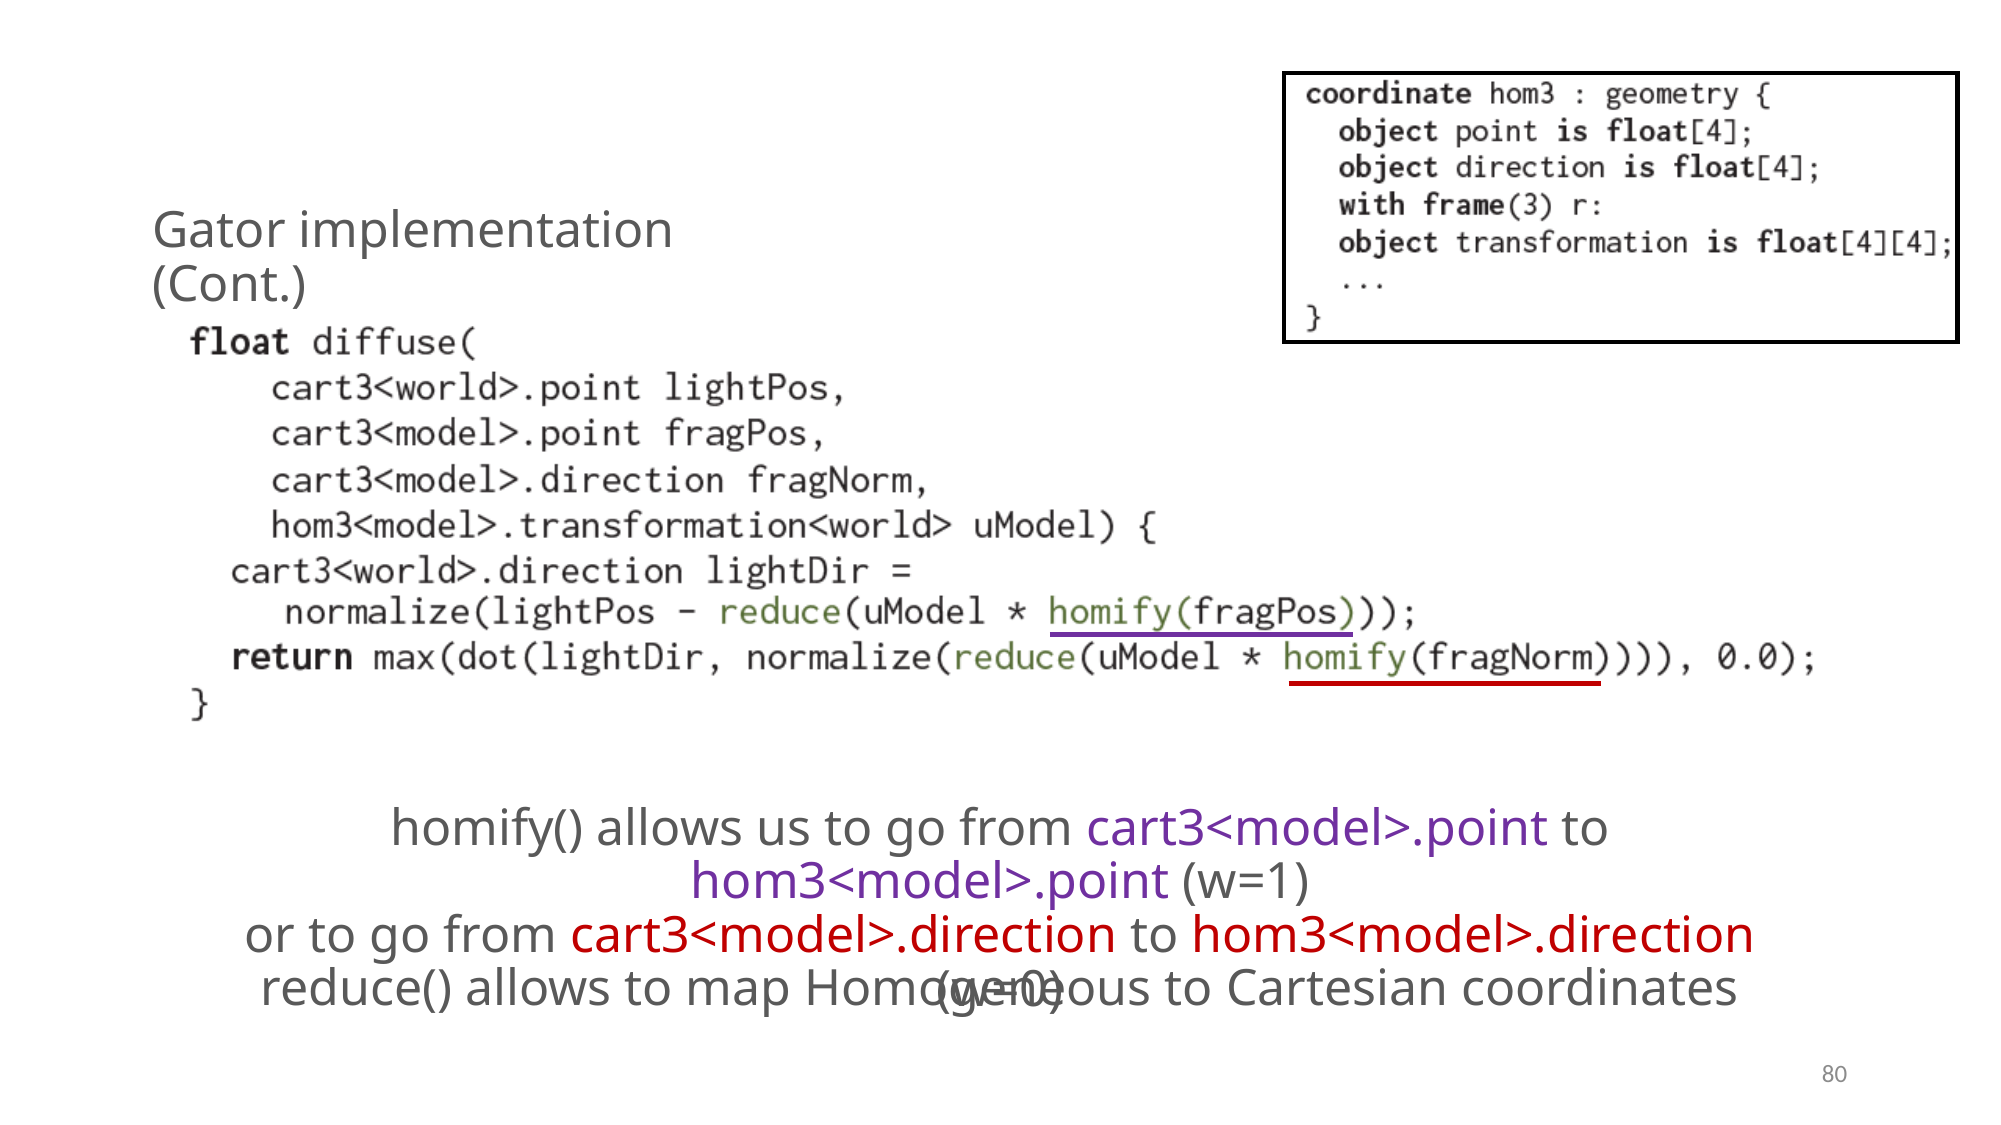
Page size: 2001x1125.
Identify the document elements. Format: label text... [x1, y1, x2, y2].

text_box [1283, 72, 1959, 314]
picture [178, 74, 1967, 740]
text_box Gator implementation (Cont.) [137, 196, 768, 263]
text_box reduce() allows to map Homogeneous to Cartesian coordinates [167, 954, 1833, 1043]
slide_number 80 [1412, 1042, 1863, 1103]
text_box homify() allows us to go from cart3<model>.point to hom3<model>.point (w=1) or to go from cart3<model>.direction to hom3<model>.direction (w=0) [167, 794, 1833, 928]
